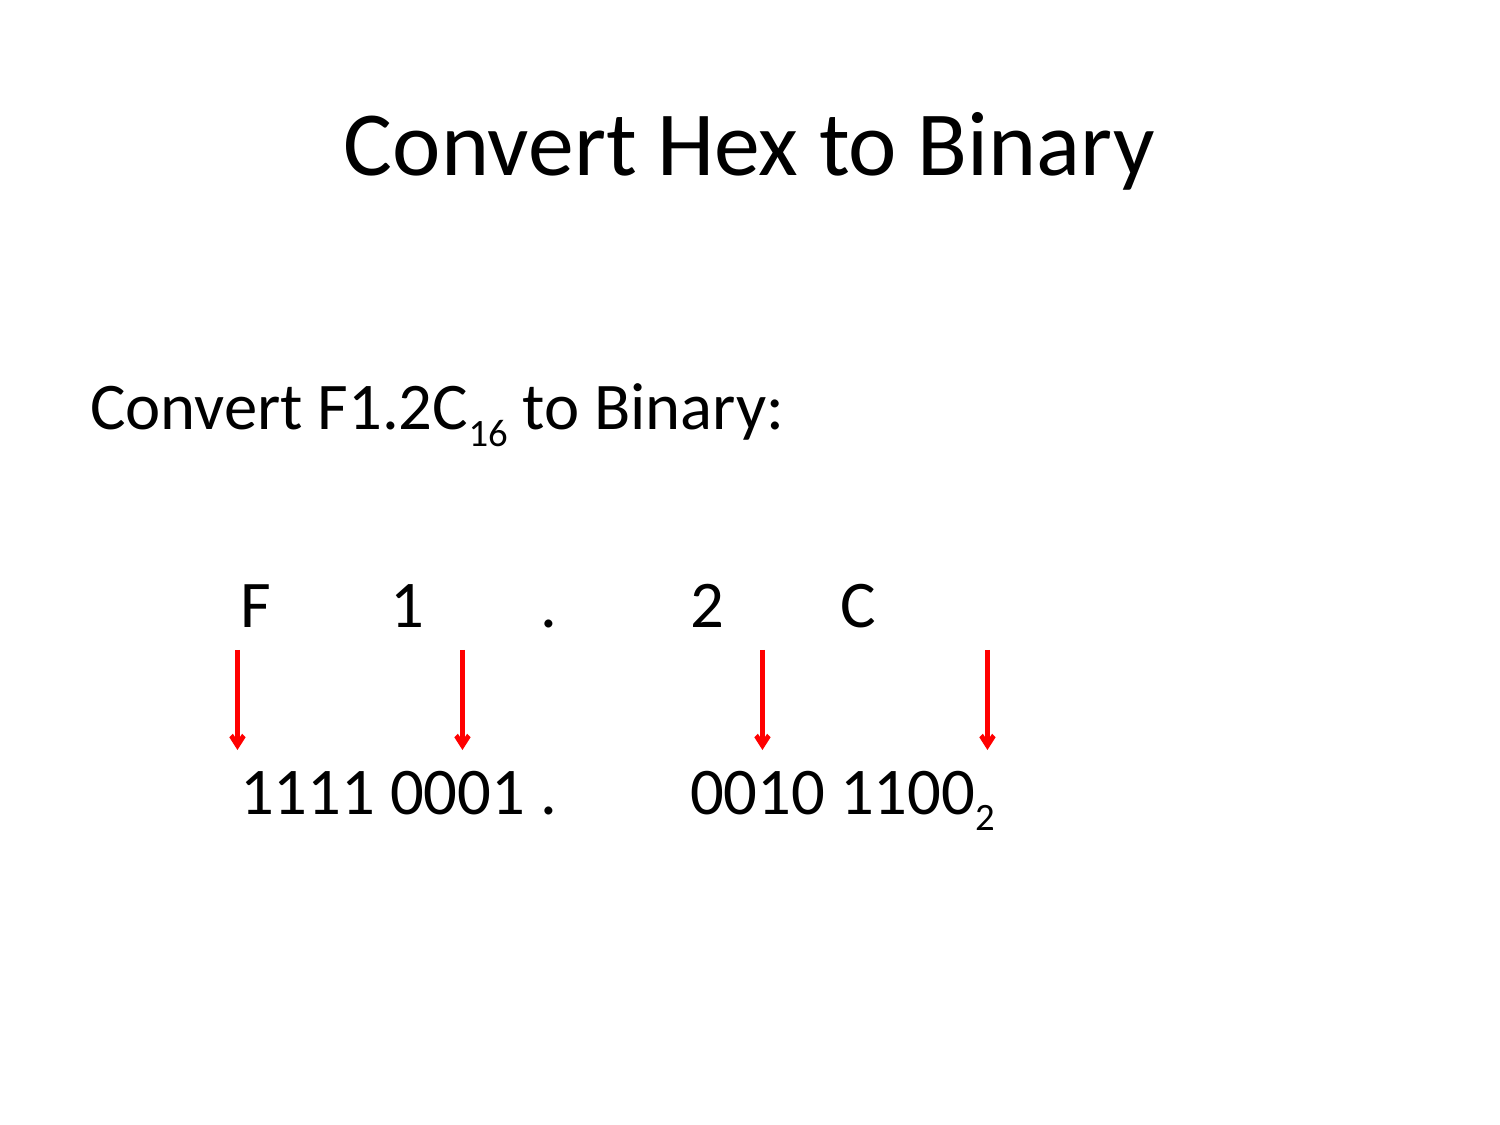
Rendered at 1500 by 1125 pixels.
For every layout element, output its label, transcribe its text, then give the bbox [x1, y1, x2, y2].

title Convert Hex to Binary [75, 45, 1425, 233]
list Convert F1.2C16 to Binary: F 1 . 2 C 1111 0001 . 0010 11002 [75, 262, 1425, 1005]
